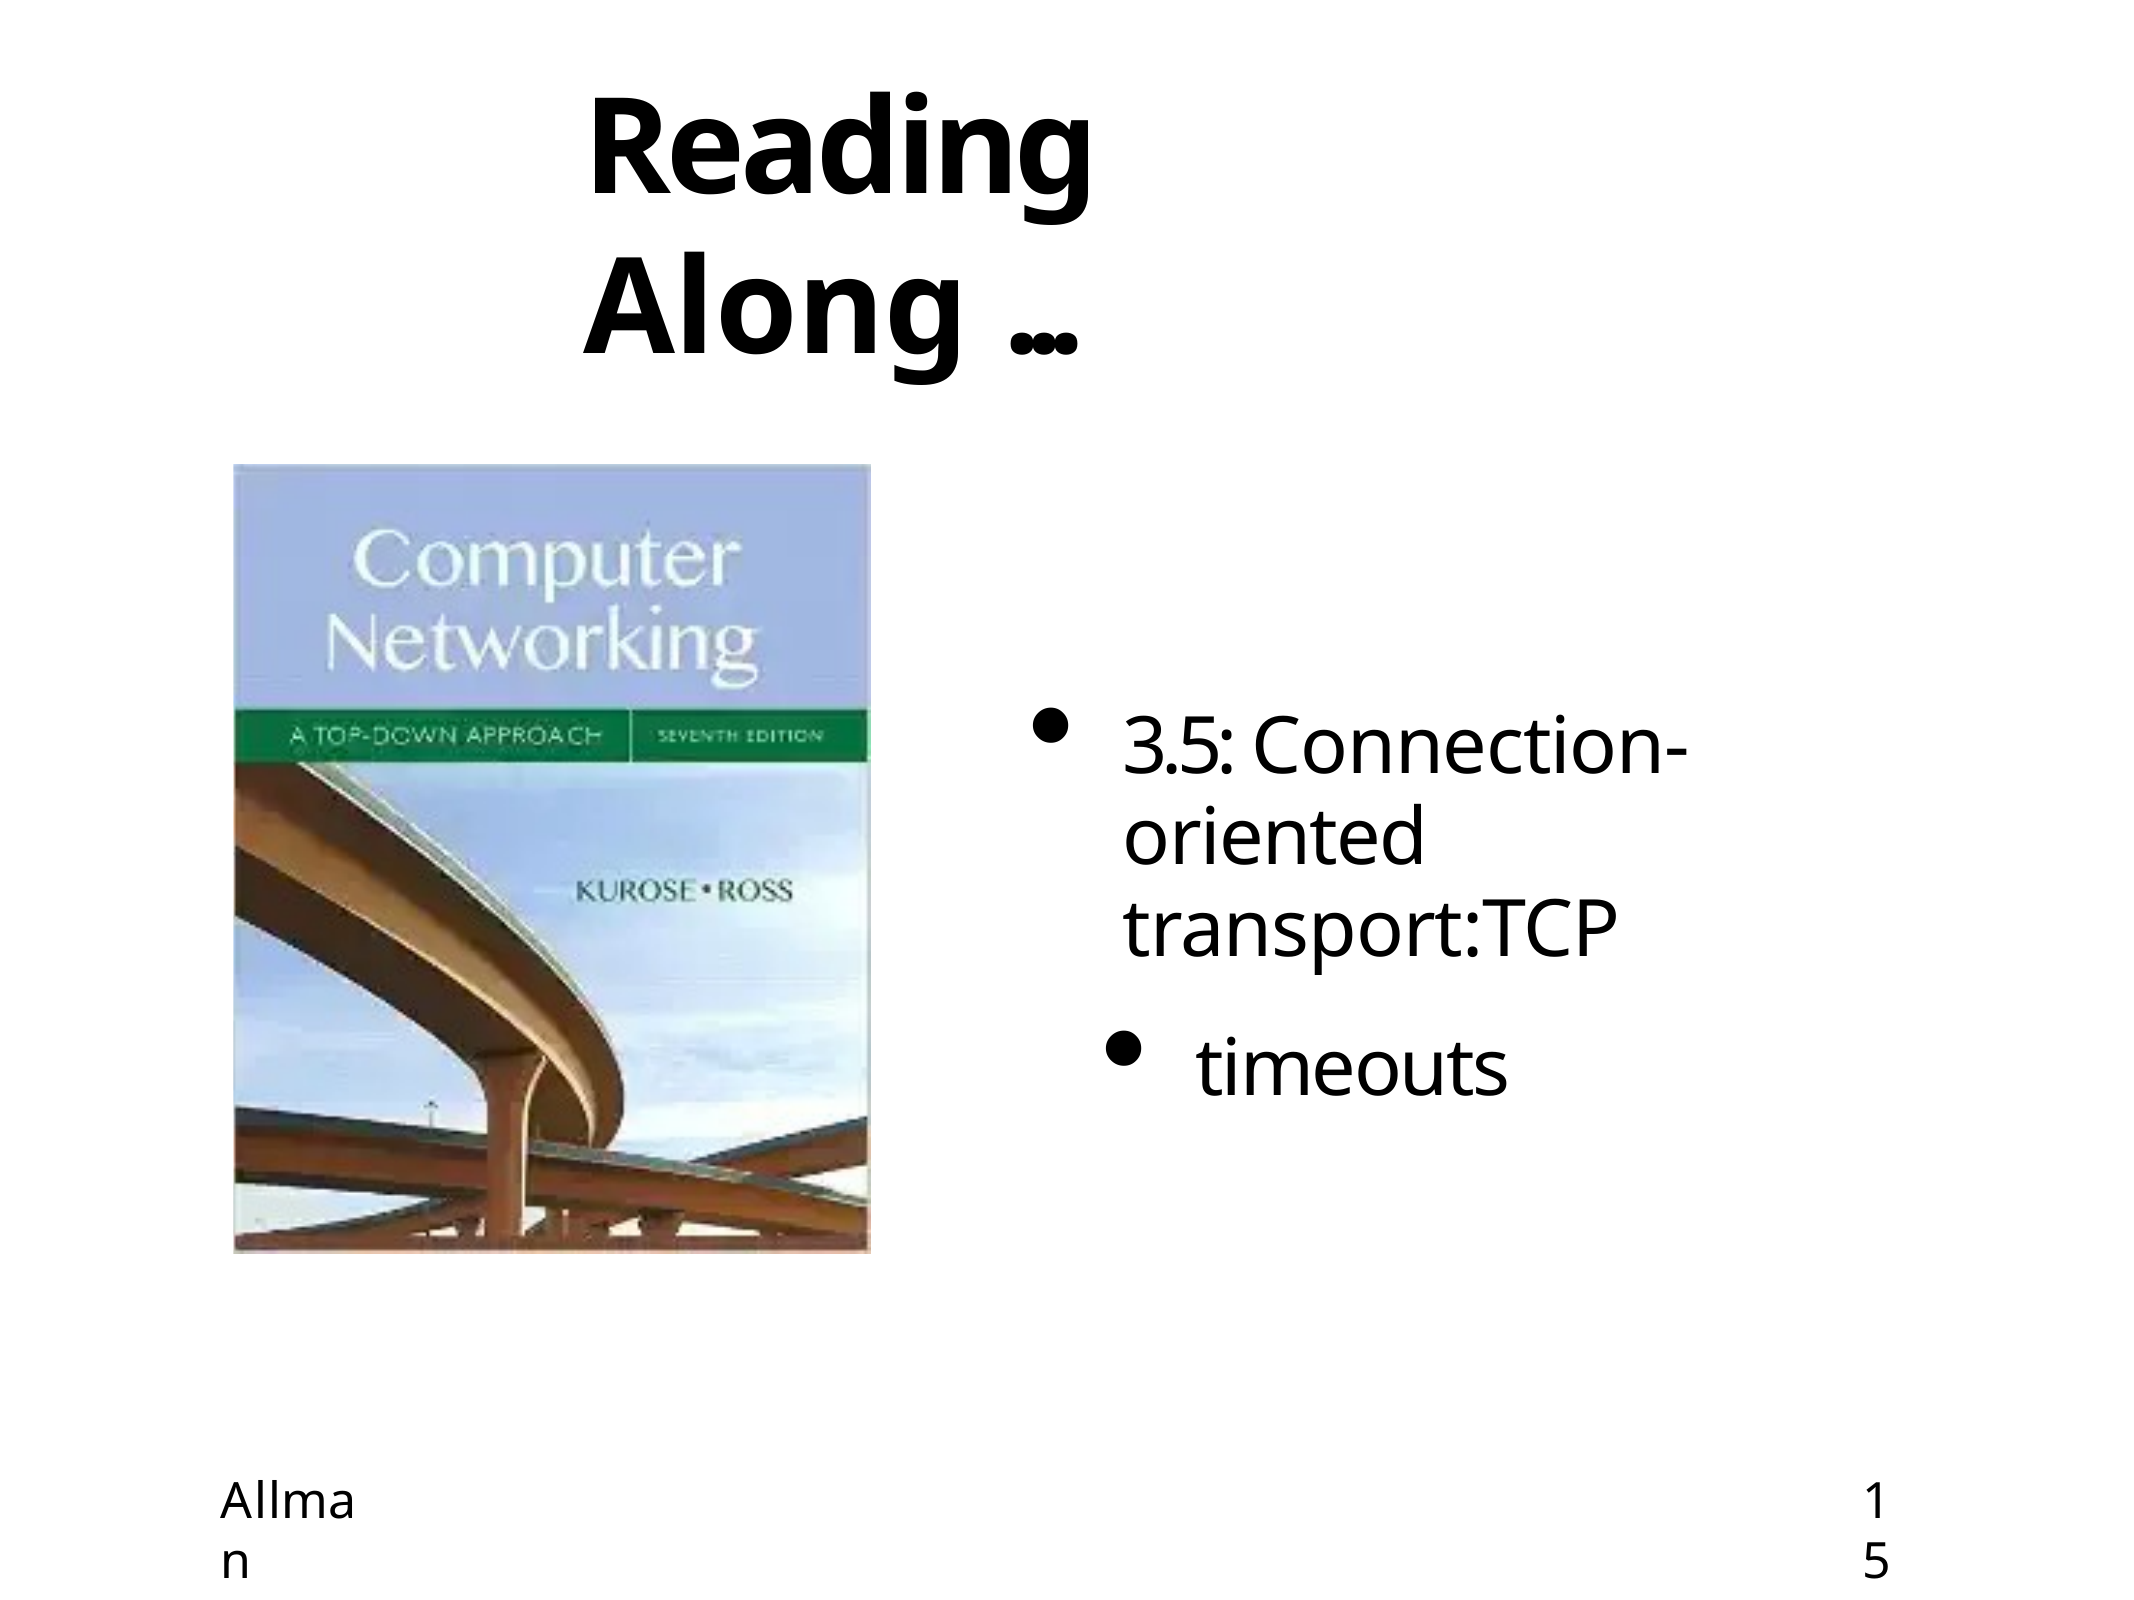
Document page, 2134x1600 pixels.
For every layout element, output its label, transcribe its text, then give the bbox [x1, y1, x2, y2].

title Reading Along ... [581, 58, 1554, 381]
text_box 3.5: Connection- oriented transport:TCP timeouts [1024, 689, 1894, 1112]
text_box 15 [1860, 1466, 1915, 1589]
text_box Allman [218, 1466, 364, 1589]
text_box [233, 464, 871, 1255]
